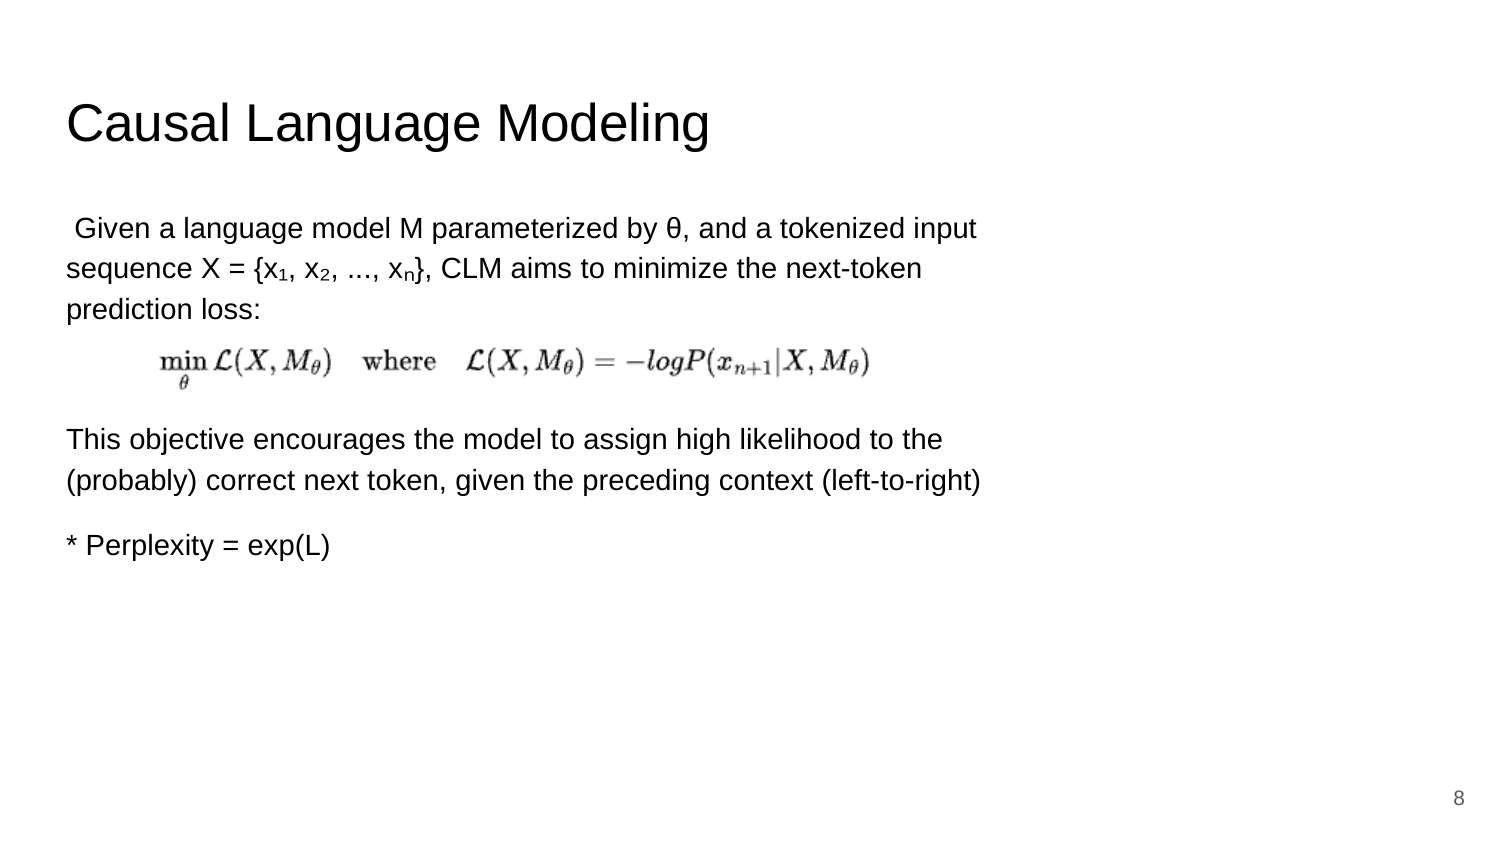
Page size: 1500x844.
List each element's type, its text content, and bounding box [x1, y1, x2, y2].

slide_number ‹#› [1389, 764, 1480, 830]
title Causal Language Modeling [51, 72, 1449, 167]
list Given a language model M parameterized by θ, and a tokenized input sequence X = {x₁, x₂, ..., xₙ}, CLM aims to minimize the next-token prediction loss: This objective encourages the model to assign high likelihood to the (probably) correct next token, given the preceding context (left-to-right) * Perplexity = exp(L) [51, 189, 1030, 750]
picture [148, 327, 885, 415]
